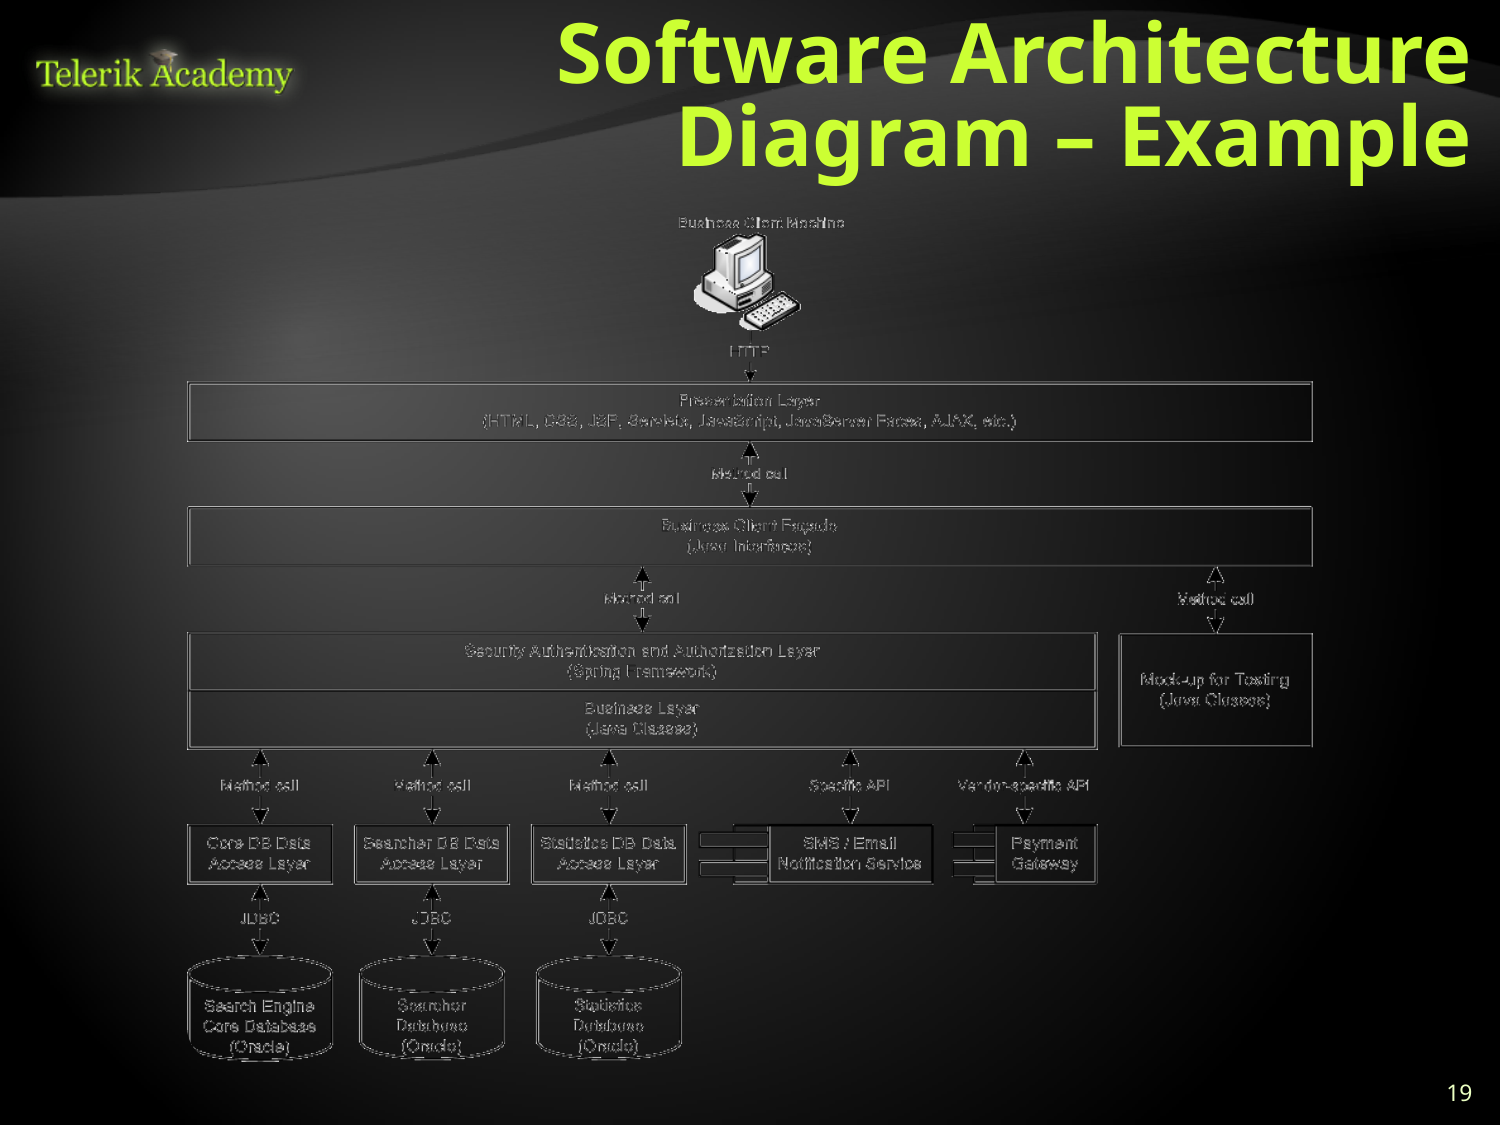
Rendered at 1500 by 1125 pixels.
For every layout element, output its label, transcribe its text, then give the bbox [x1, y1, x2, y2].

slide_number 19 [1412, 1074, 1488, 1113]
title Software Architecture Diagram – Example [387, 24, 1488, 175]
picture [0, 0, 1500, 1125]
